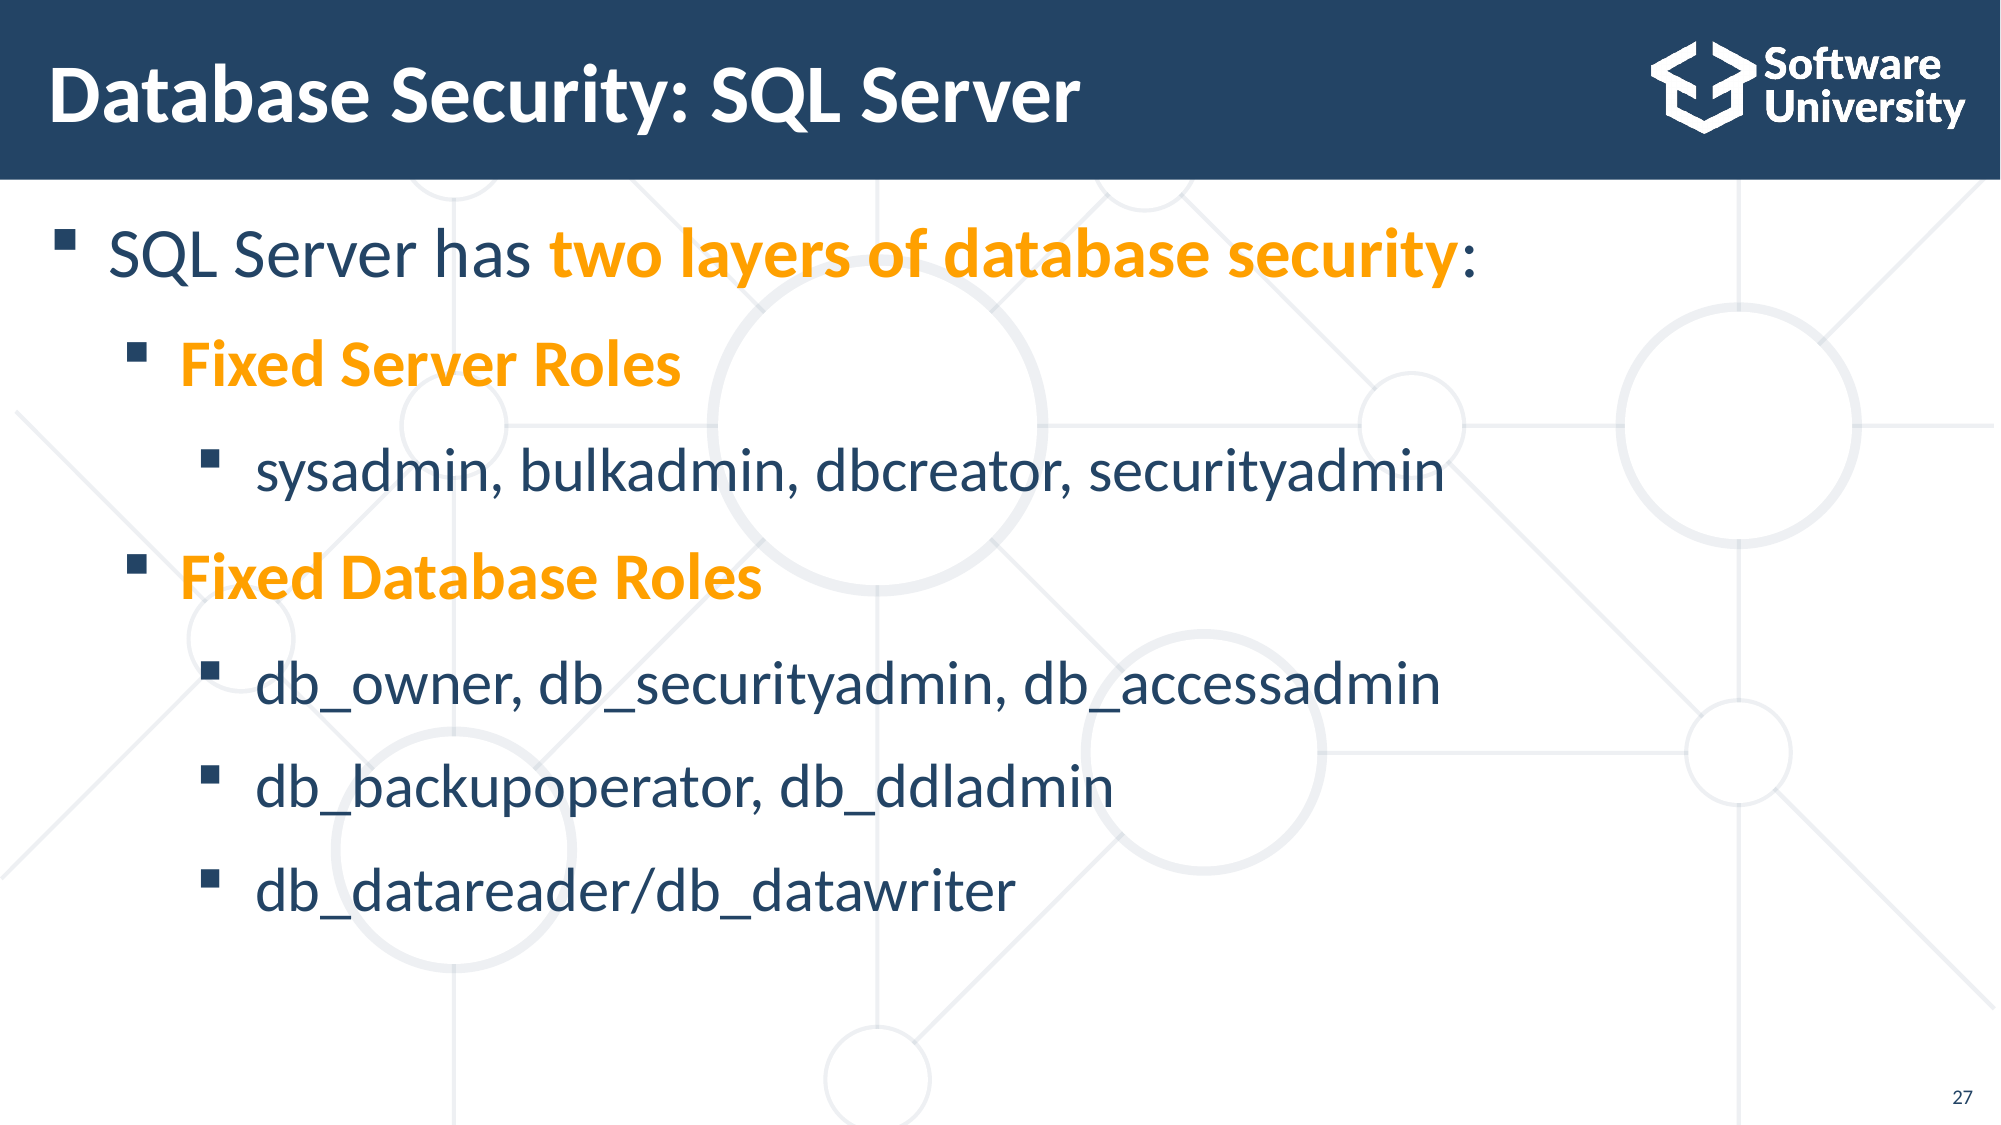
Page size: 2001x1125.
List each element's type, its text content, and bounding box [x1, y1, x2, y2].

title Database Security: SQL Server [31, 16, 1625, 162]
slide_number 27 [1927, 1067, 1989, 1117]
picture [1651, 41, 1966, 134]
list SQL Server has two layers of database security: Fixed Server Roles sysadmin, bulkadmin, dbcreator, securityadmin Fixed Database Roles db_owner, db_securityadmin, db_accessadmin db_backupoperator, db_ddladmin db_datareader/db_datawriter [31, 196, 1970, 1104]
